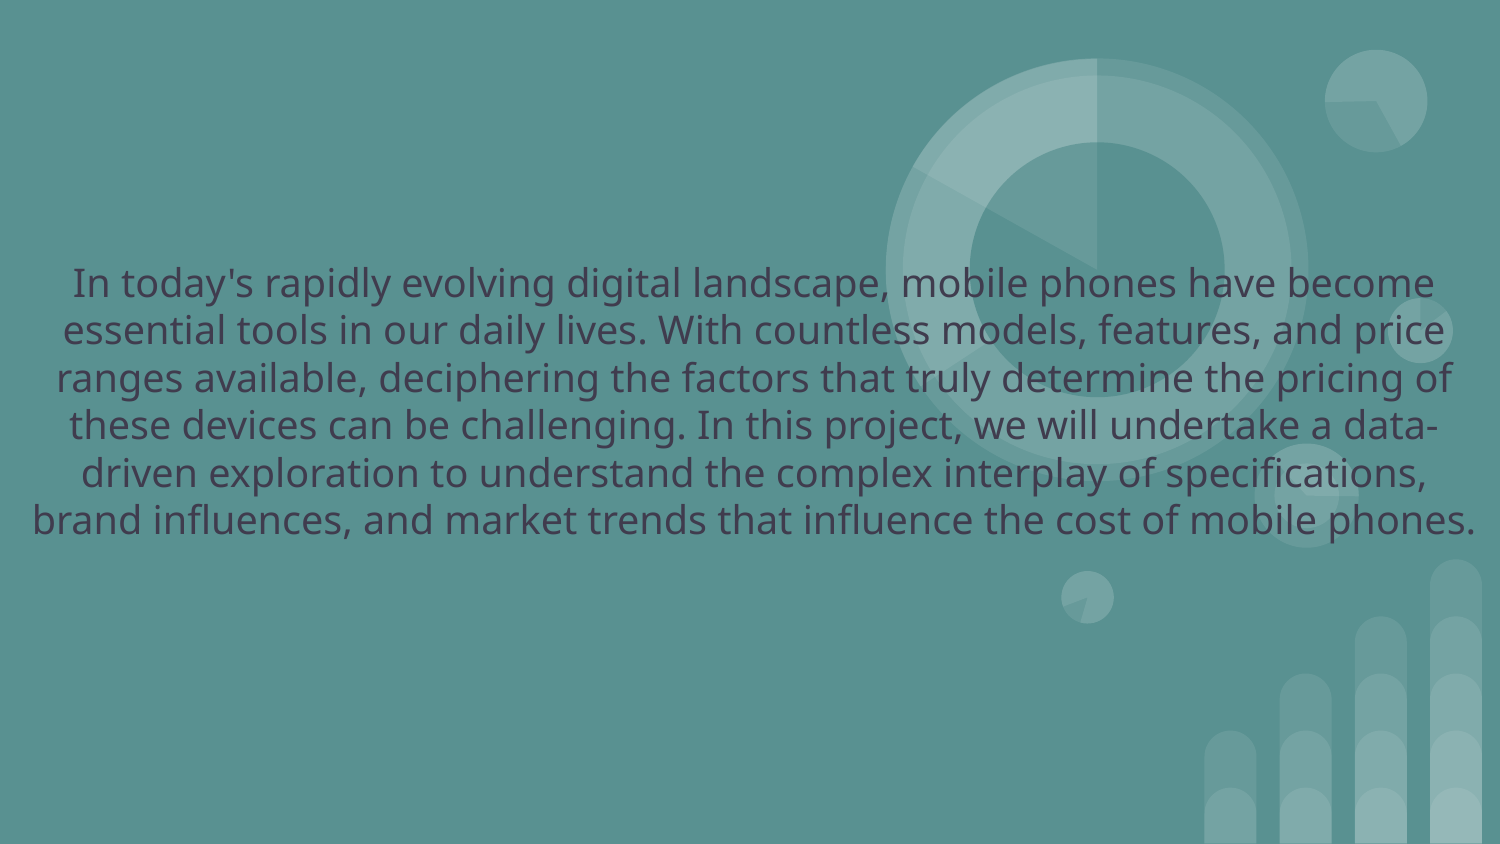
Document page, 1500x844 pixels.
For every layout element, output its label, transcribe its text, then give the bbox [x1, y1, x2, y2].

title In today's rapidly evolving digital landscape, mobile phones have become essential tools in our daily lives. With countless models, features, and price ranges available, deciphering the factors that truly determine the pricing of these devices can be challenging. In this project, we will undertake a data-driven exploration to understand the complex interplay of specifications, brand influences, and market trends that influence the cost of mobile phones. [9, 107, 1500, 694]
